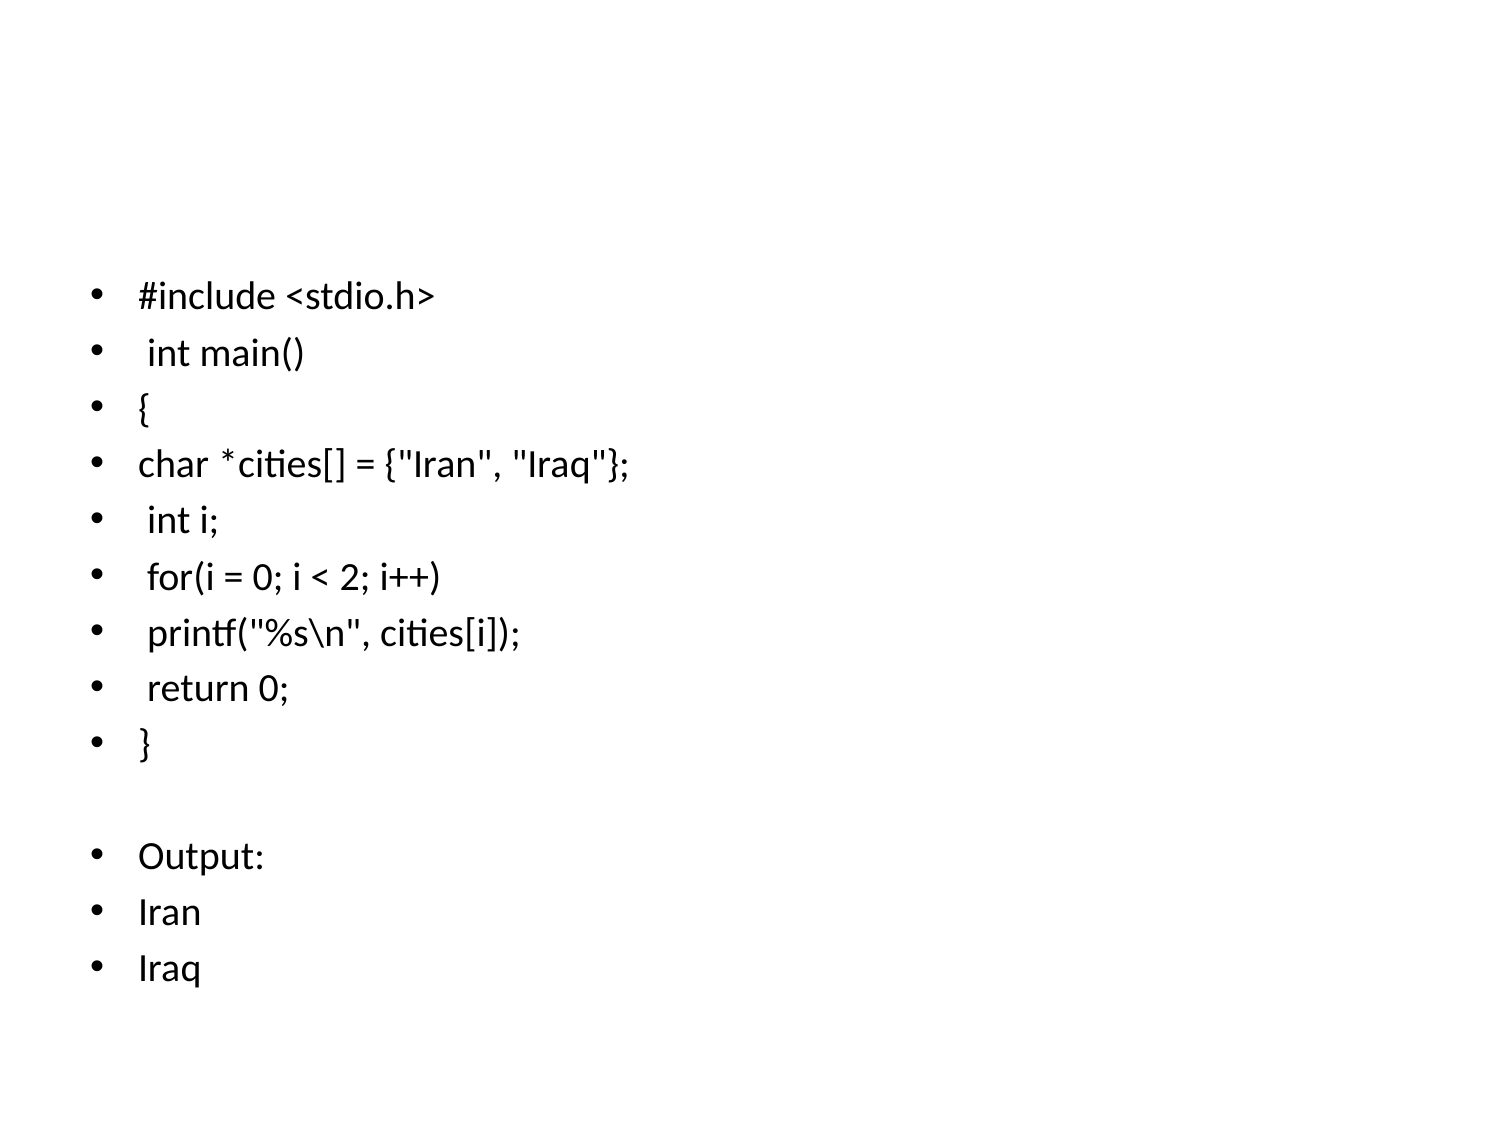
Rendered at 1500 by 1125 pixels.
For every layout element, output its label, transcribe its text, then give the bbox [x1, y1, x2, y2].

list #include <stdio.h> int main() { char *cities[] = {"Iran", "Iraq"}; int i; for(i = 0; i < 2; i++) printf("%s\n", cities[i]); return 0; } Output: Iran Iraq [75, 262, 1425, 1005]
